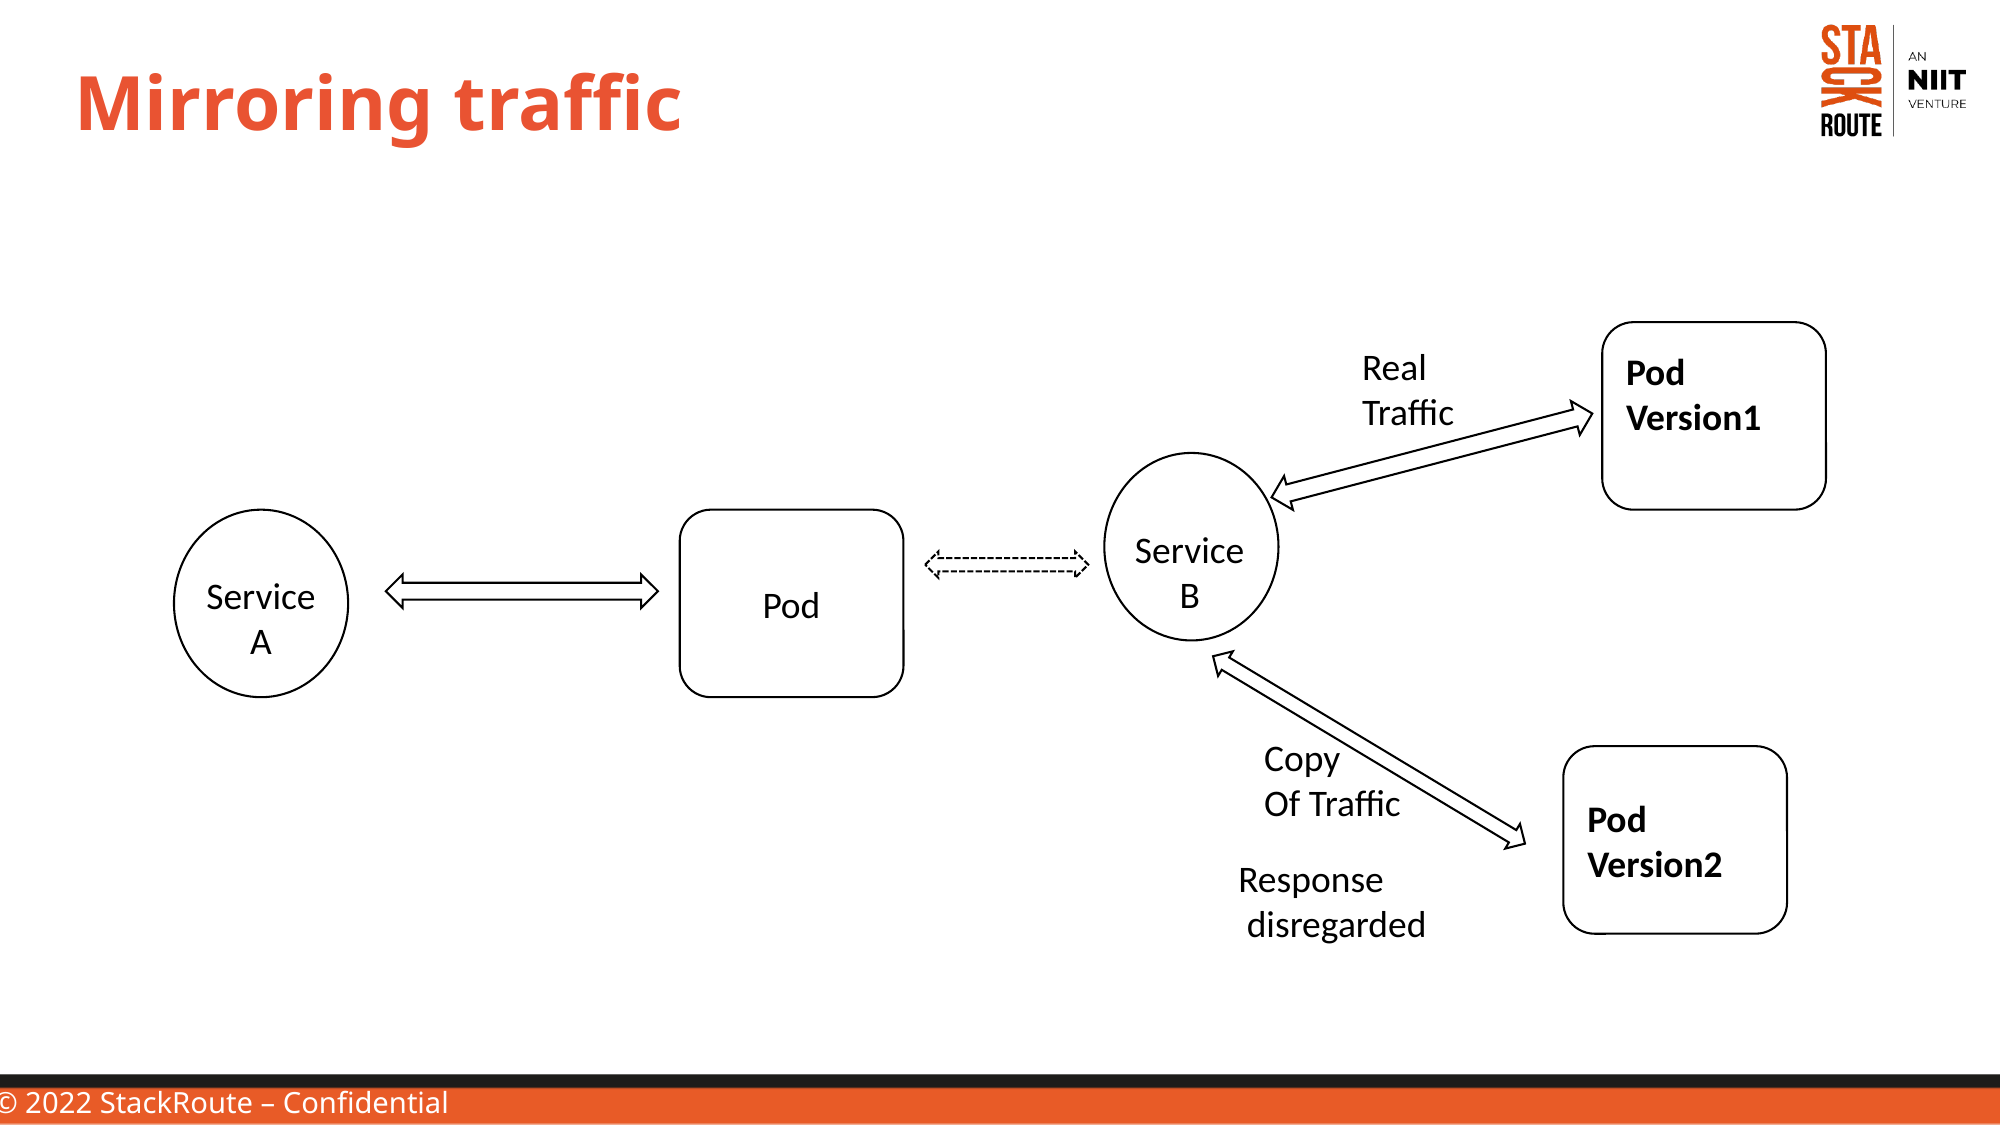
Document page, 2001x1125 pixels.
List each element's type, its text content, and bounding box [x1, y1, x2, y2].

picture [0, 1074, 2000, 1125]
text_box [173, 322, 1827, 934]
picture [1817, 18, 1970, 141]
title Mirroring traffic [59, 52, 1785, 161]
